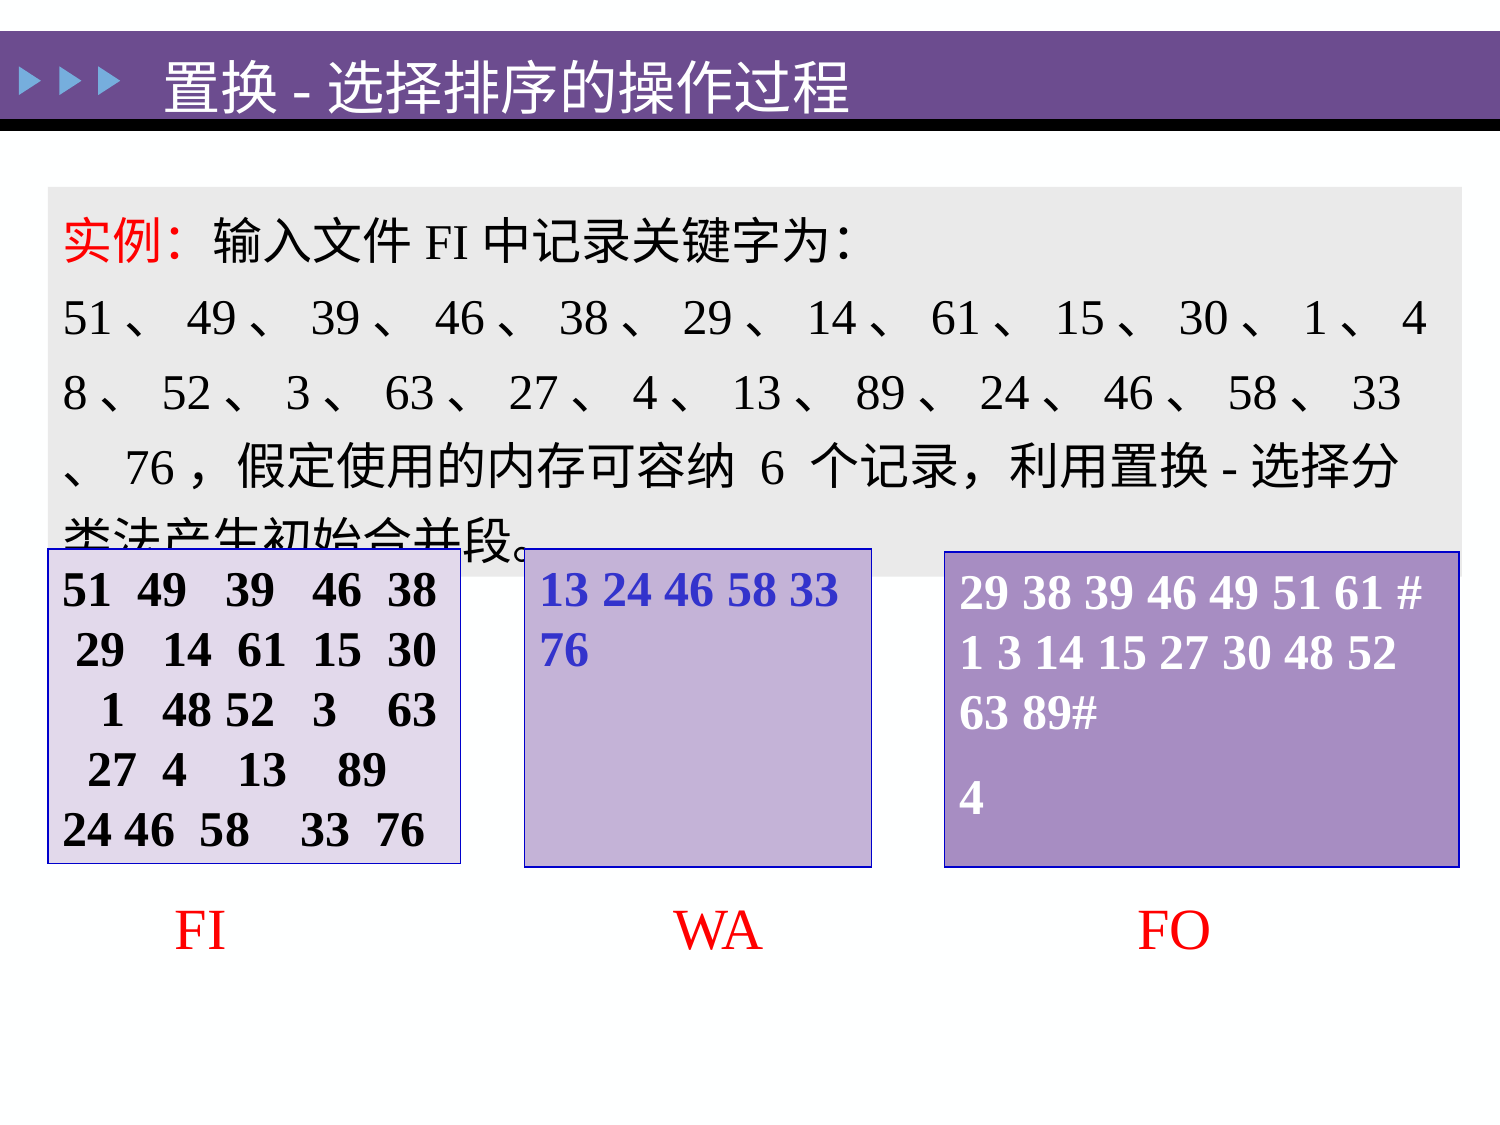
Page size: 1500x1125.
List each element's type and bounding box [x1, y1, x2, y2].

text_box [1122, 883, 1245, 969]
text_box [47, 186, 1462, 867]
text_box [147, 26, 945, 114]
text_box [658, 883, 856, 969]
text_box [159, 883, 282, 969]
